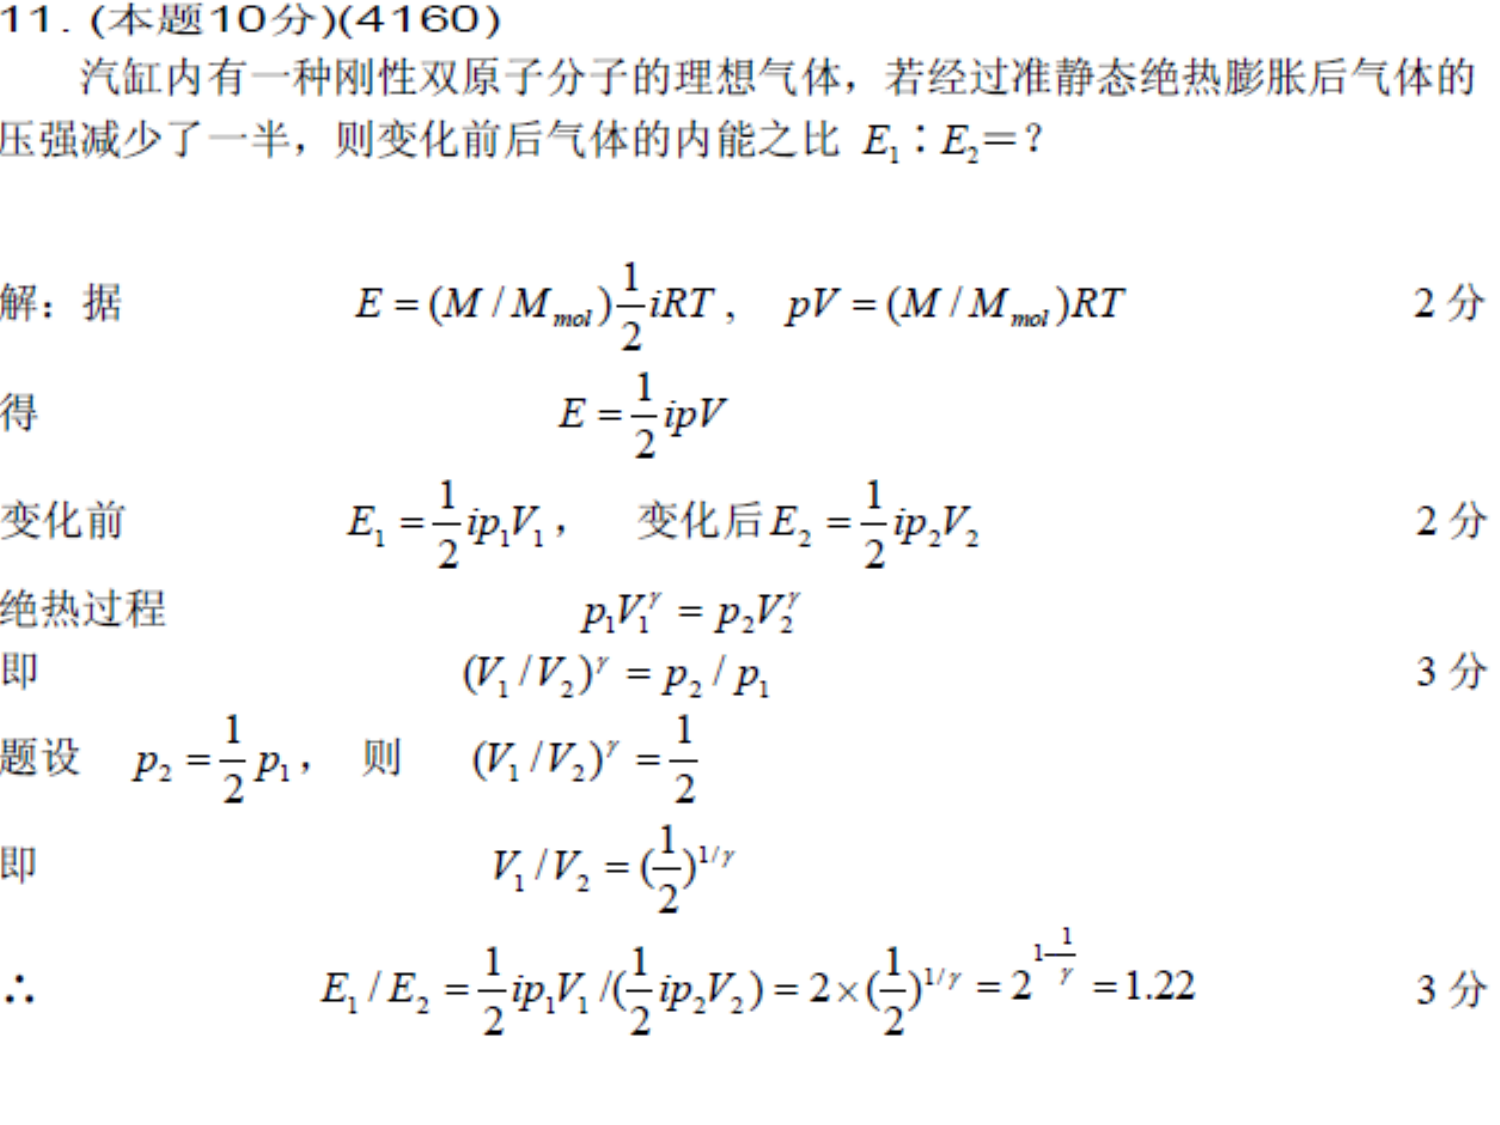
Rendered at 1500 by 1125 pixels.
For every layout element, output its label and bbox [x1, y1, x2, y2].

picture [0, 0, 1488, 177]
picture [0, 253, 1500, 1044]
